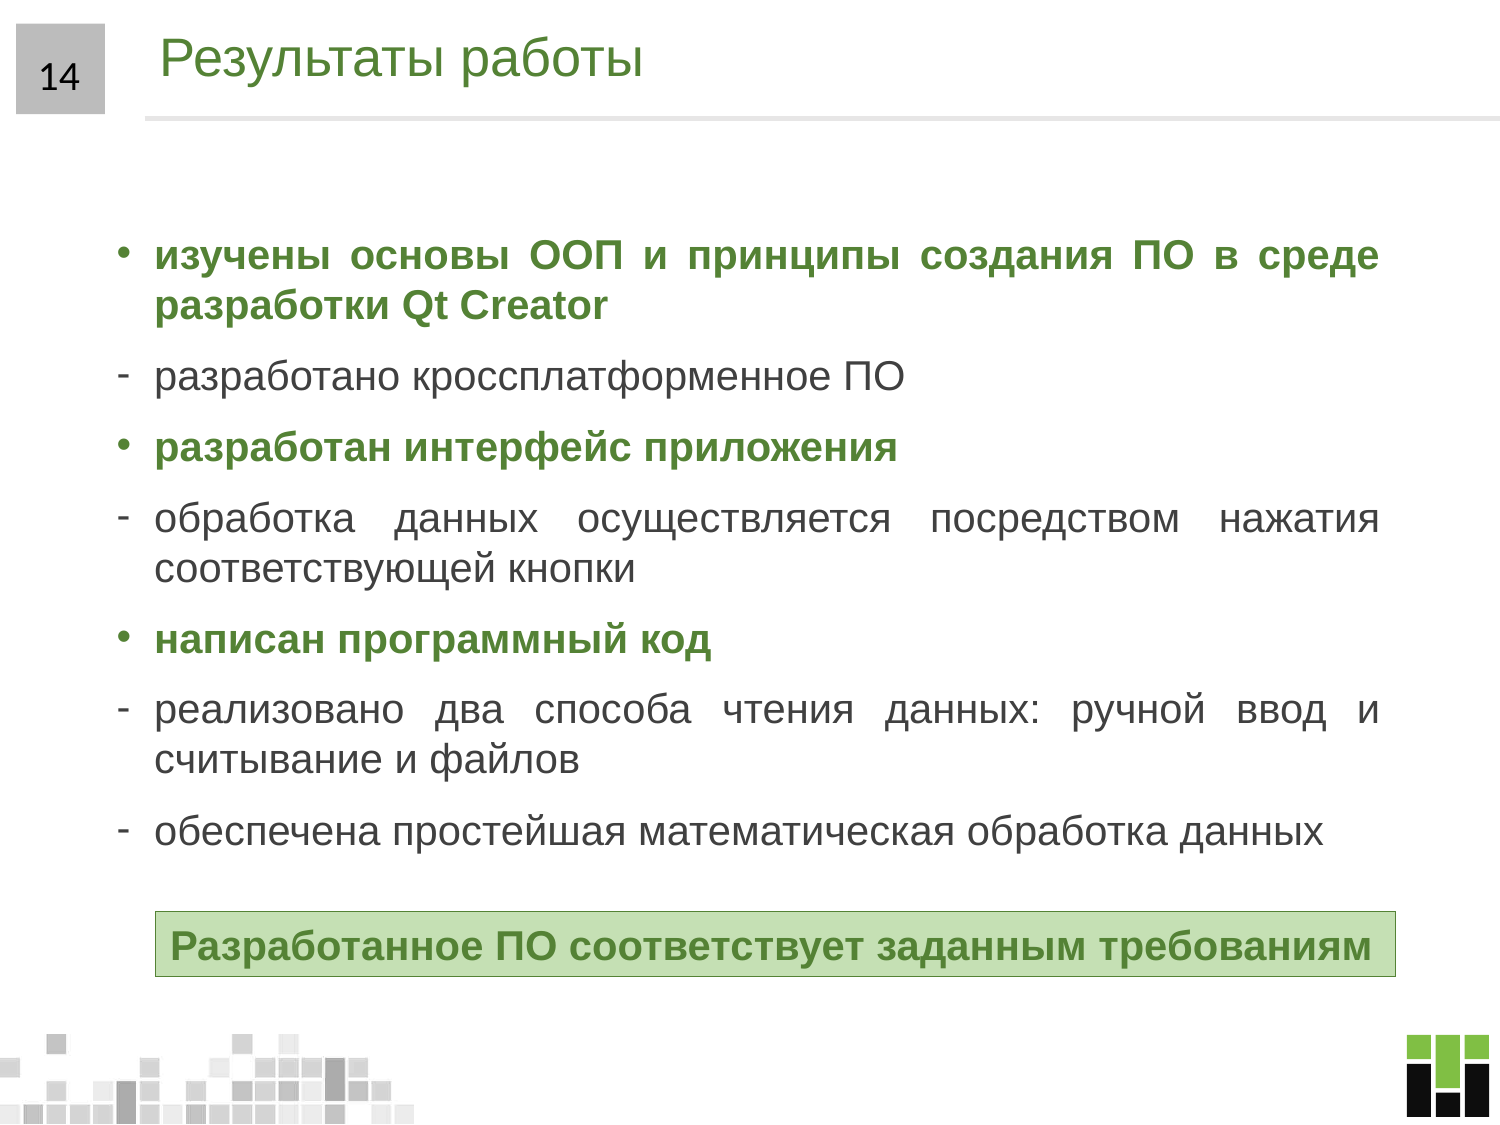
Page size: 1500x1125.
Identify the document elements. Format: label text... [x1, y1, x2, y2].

title Результаты работы [144, 0, 1500, 119]
text_box Разработанное ПО соответствует заданным требованиям [155, 911, 1396, 977]
picture [0, 1034, 414, 1124]
slide_number 14 [16, 35, 102, 113]
list изучены основы ООП и принципы создания ПО в среде разработки Qt Creator разработано кроссплатформенное ПО разработан интерфейс приложения обработка данных осуществляется посредством нажатия соответствующей кнопки написан программный код реализовано два способа чтения данных: ручной ввод и считывание и файлов обеспечена простейшая математическая обработка данных [101, 219, 1396, 934]
